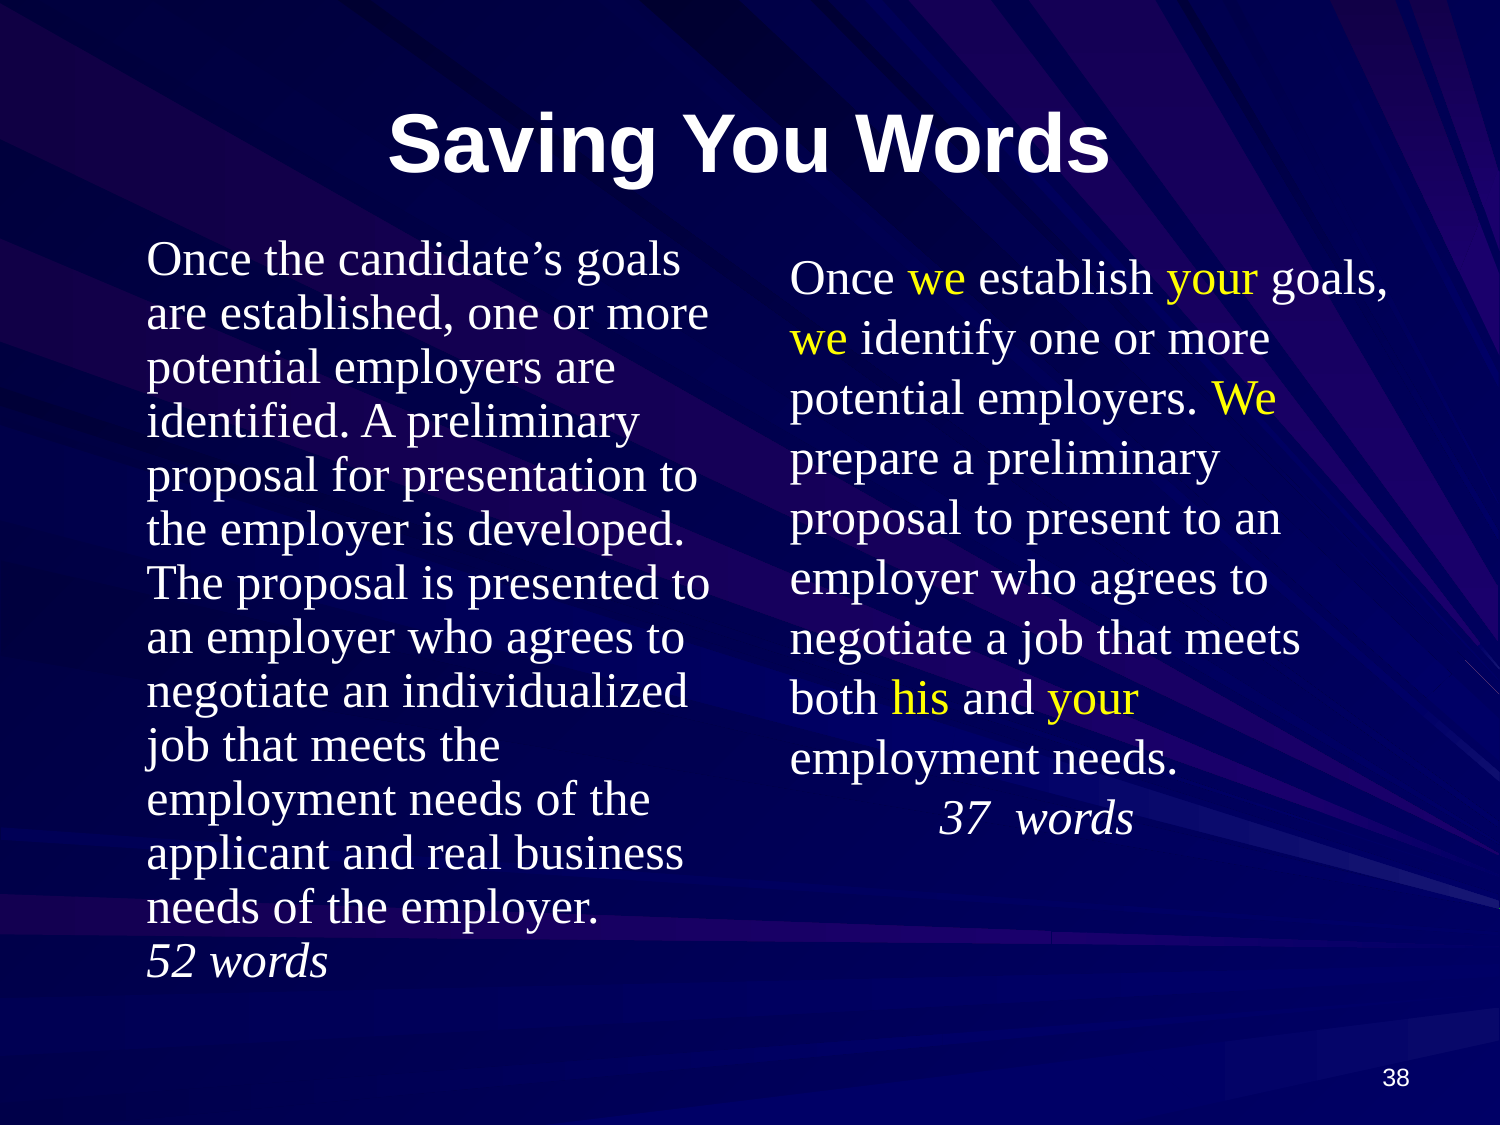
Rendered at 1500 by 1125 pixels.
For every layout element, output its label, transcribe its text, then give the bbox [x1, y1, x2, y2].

title Saving You Words [74, 45, 1426, 234]
text_box Once we establish your goals, we identify one or more potential employers. We prepare a preliminary proposal to present to an employer who agrees to negotiate a job that meets both his and your employment needs. 37 words [774, 237, 1406, 853]
list Once the candidate’s goals are established, one or more potential employers are identified. A preliminary proposal for presentation to the employer is developed. The proposal is presented to an employer who agrees to negotiate an individualized job that meets the employment needs of the applicant and real business needs of the employer. 52 words [74, 224, 738, 1006]
slide_number 38 [1074, 1024, 1425, 1100]
